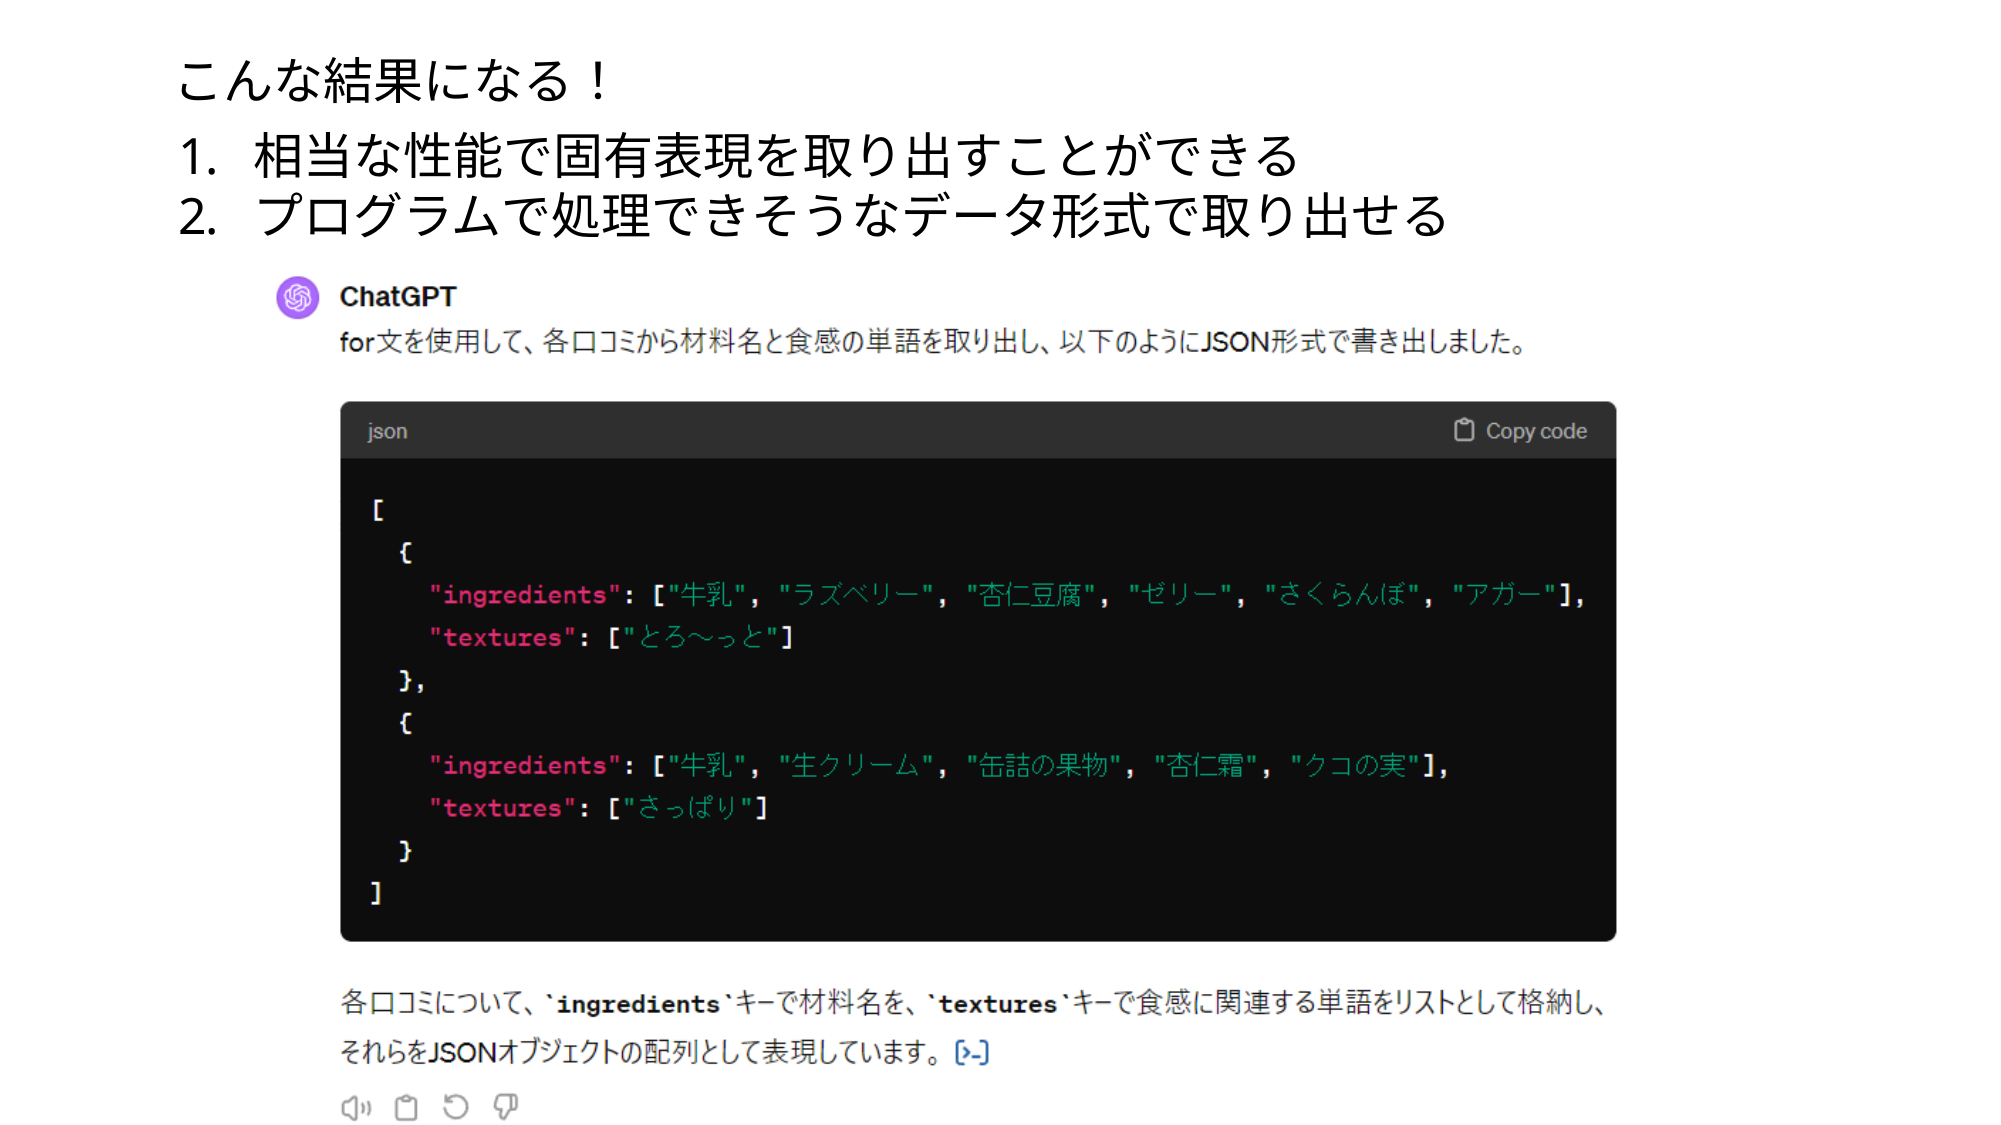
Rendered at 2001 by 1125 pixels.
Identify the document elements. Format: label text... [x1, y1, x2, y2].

text_box こんな結果になる！ [158, 41, 639, 117]
text_box 相当な性能で固有表現を取り出すことができる プログラムで処理できそうなデータ形式で取り出せる [163, 117, 1467, 253]
picture [227, 251, 1655, 1125]
